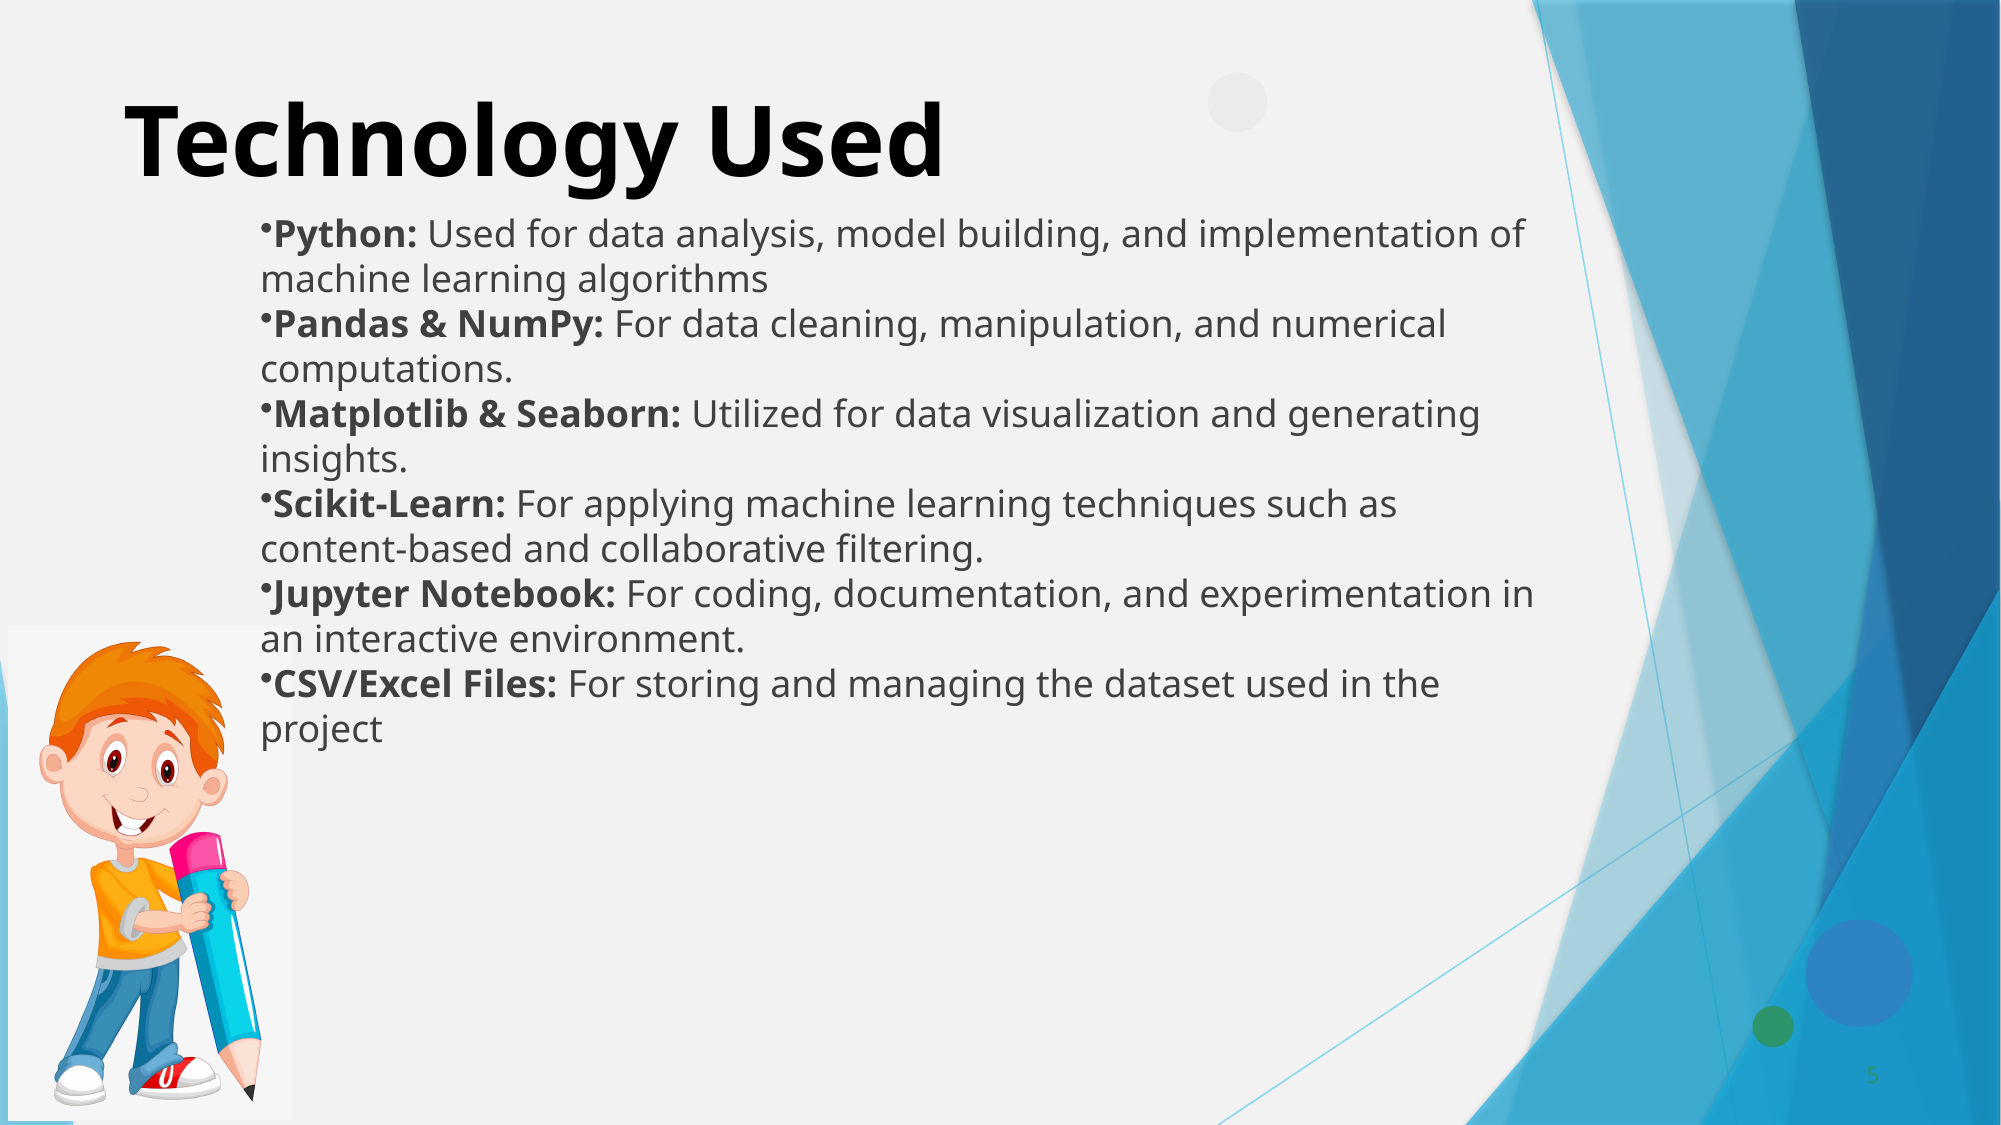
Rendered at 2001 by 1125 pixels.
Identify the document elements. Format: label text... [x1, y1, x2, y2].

picture [7, 626, 686, 1121]
title Technology Used [108, 70, 979, 210]
list Python: Used for data analysis, model building, and implementation of machine learning algorithms Pandas & NumPy: For data cleaning, manipulation, and numerical computations. Matplotlib & Seaborn: Utilized for data visualization and generating insights. Scikit-Learn: For applying machine learning techniques such as content-based and collaborative filtering. Jupyter Notebook: For coding, documentation, and experimentation in an interactive environment. CSV/Excel Files: For storing and managing the dataset used in the project [244, 157, 1563, 1125]
